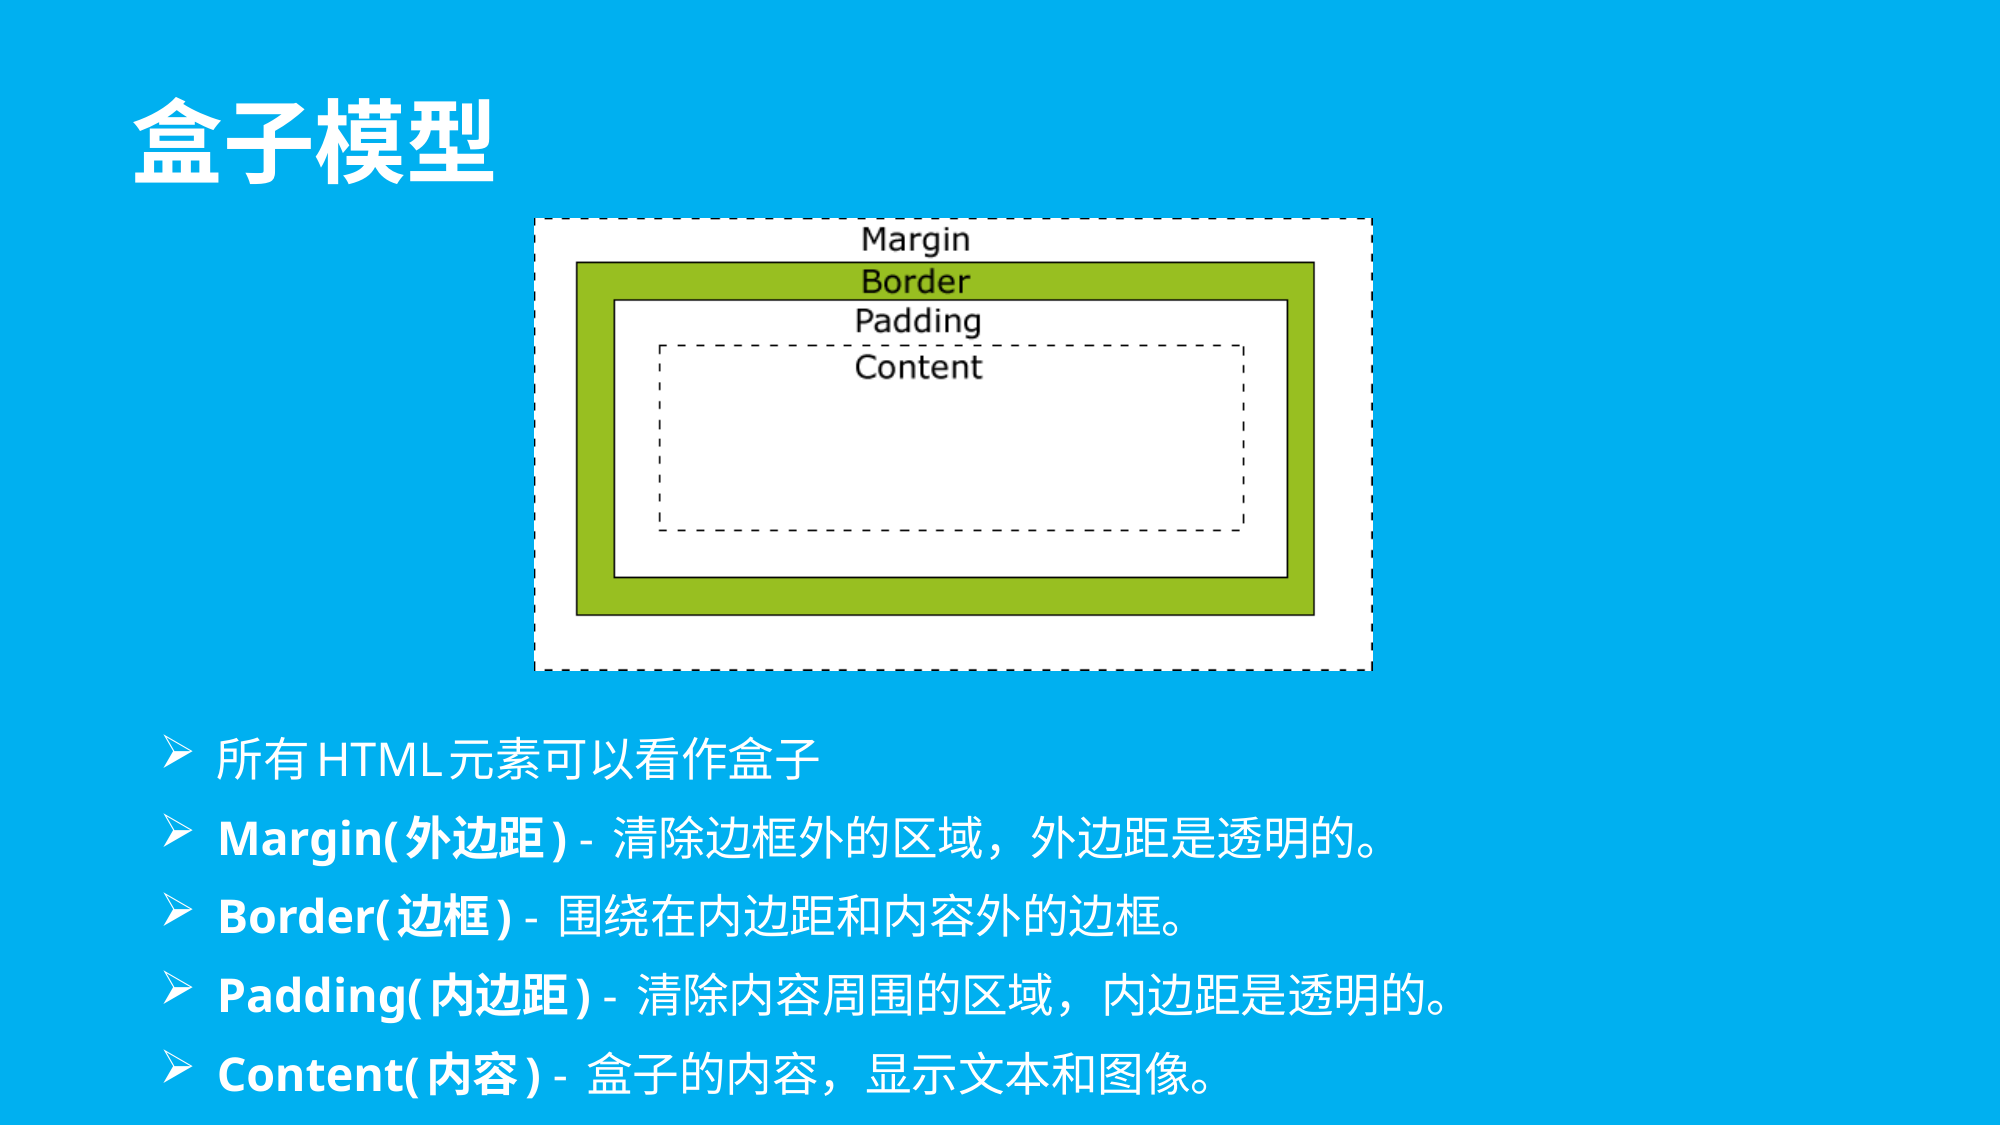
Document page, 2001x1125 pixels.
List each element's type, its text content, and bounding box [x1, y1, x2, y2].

title 盒子模型 [116, 67, 1892, 205]
picture [535, 219, 1372, 670]
subtitle 所有HTML元素可以看作盒子 Margin(外边距) - 清除边框外的区域，外边距是透明的。 Border(边框) - 围绕在内边距和内容外的边框。 Padding(内边距) - 清除内容周围的区域，内边距是透明的。 Content(内容) - 盒子的内容，显示文本和图像。 [144, 711, 1849, 1108]
